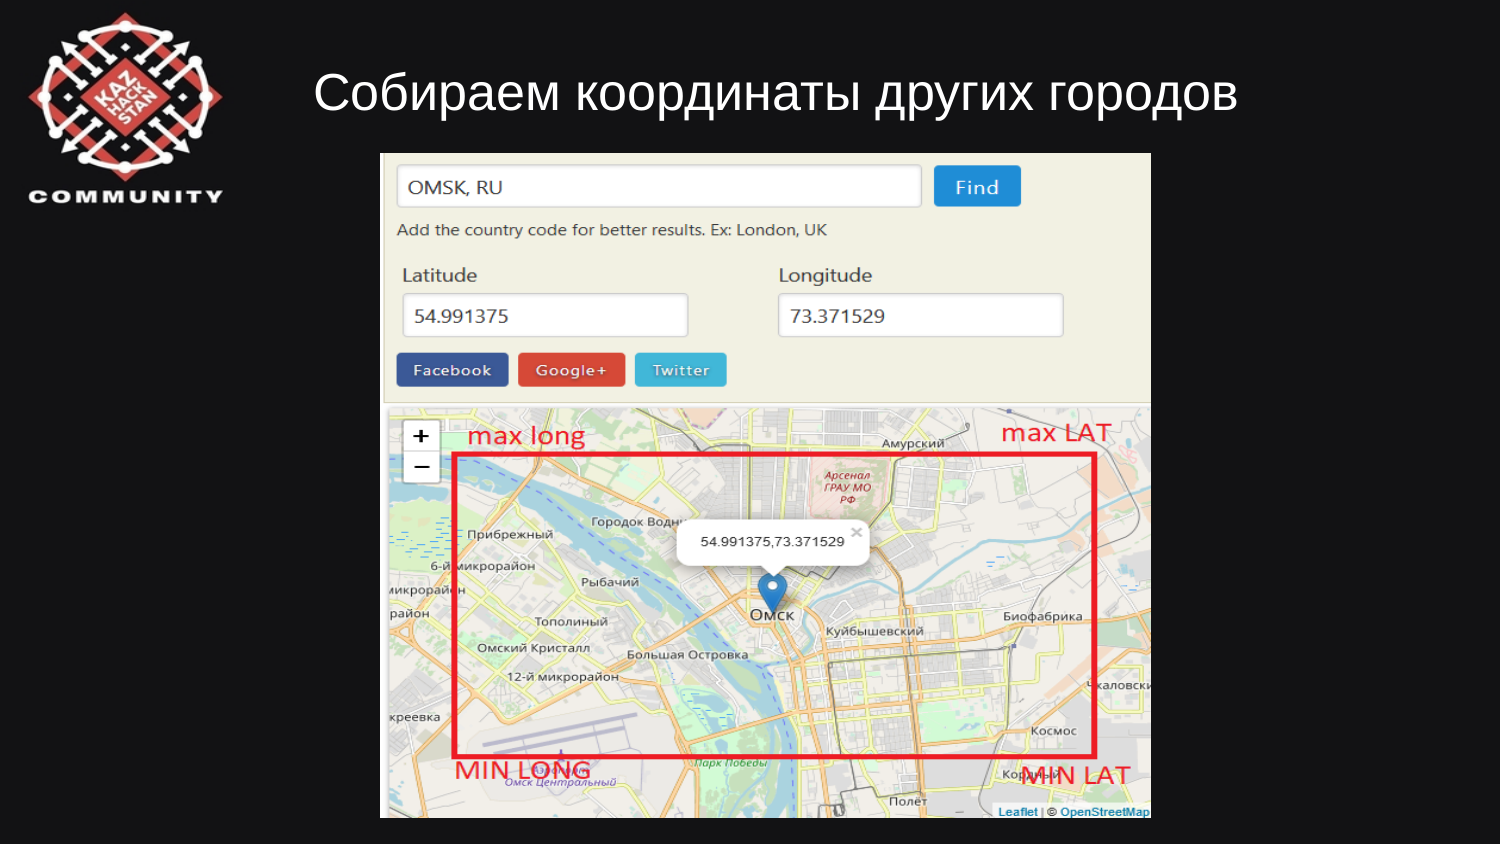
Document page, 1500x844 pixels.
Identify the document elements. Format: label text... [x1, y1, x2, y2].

title Собираем координаты других городов [274, 44, 1280, 136]
picture [0, 0, 1500, 844]
